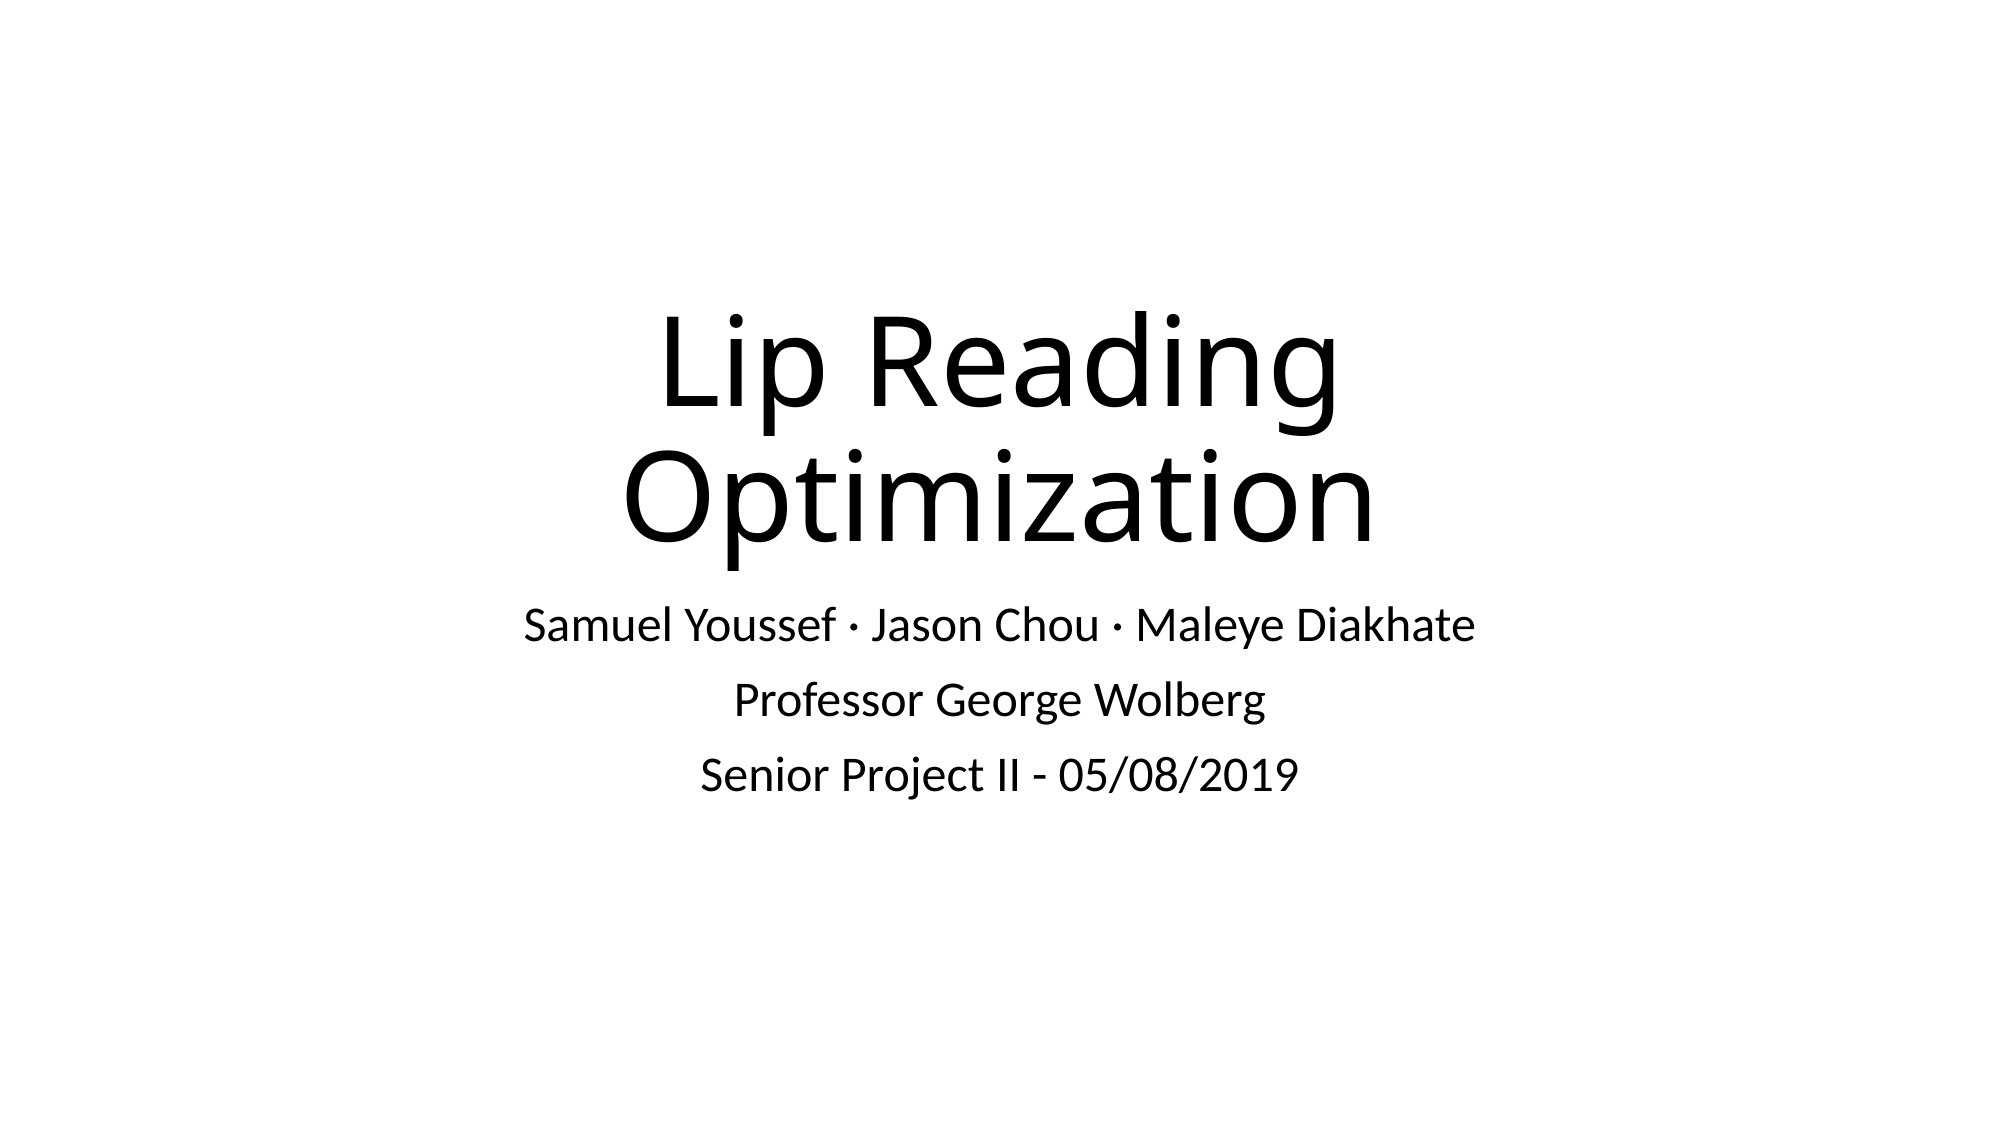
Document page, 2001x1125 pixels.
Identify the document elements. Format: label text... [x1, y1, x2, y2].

subtitle Samuel Youssef · Jason Chou · Maleye Diakhate Professor George Wolberg Senior Project II - 05/08/2019 [249, 590, 1750, 863]
title Lip Reading Optimization [249, 184, 1750, 576]
